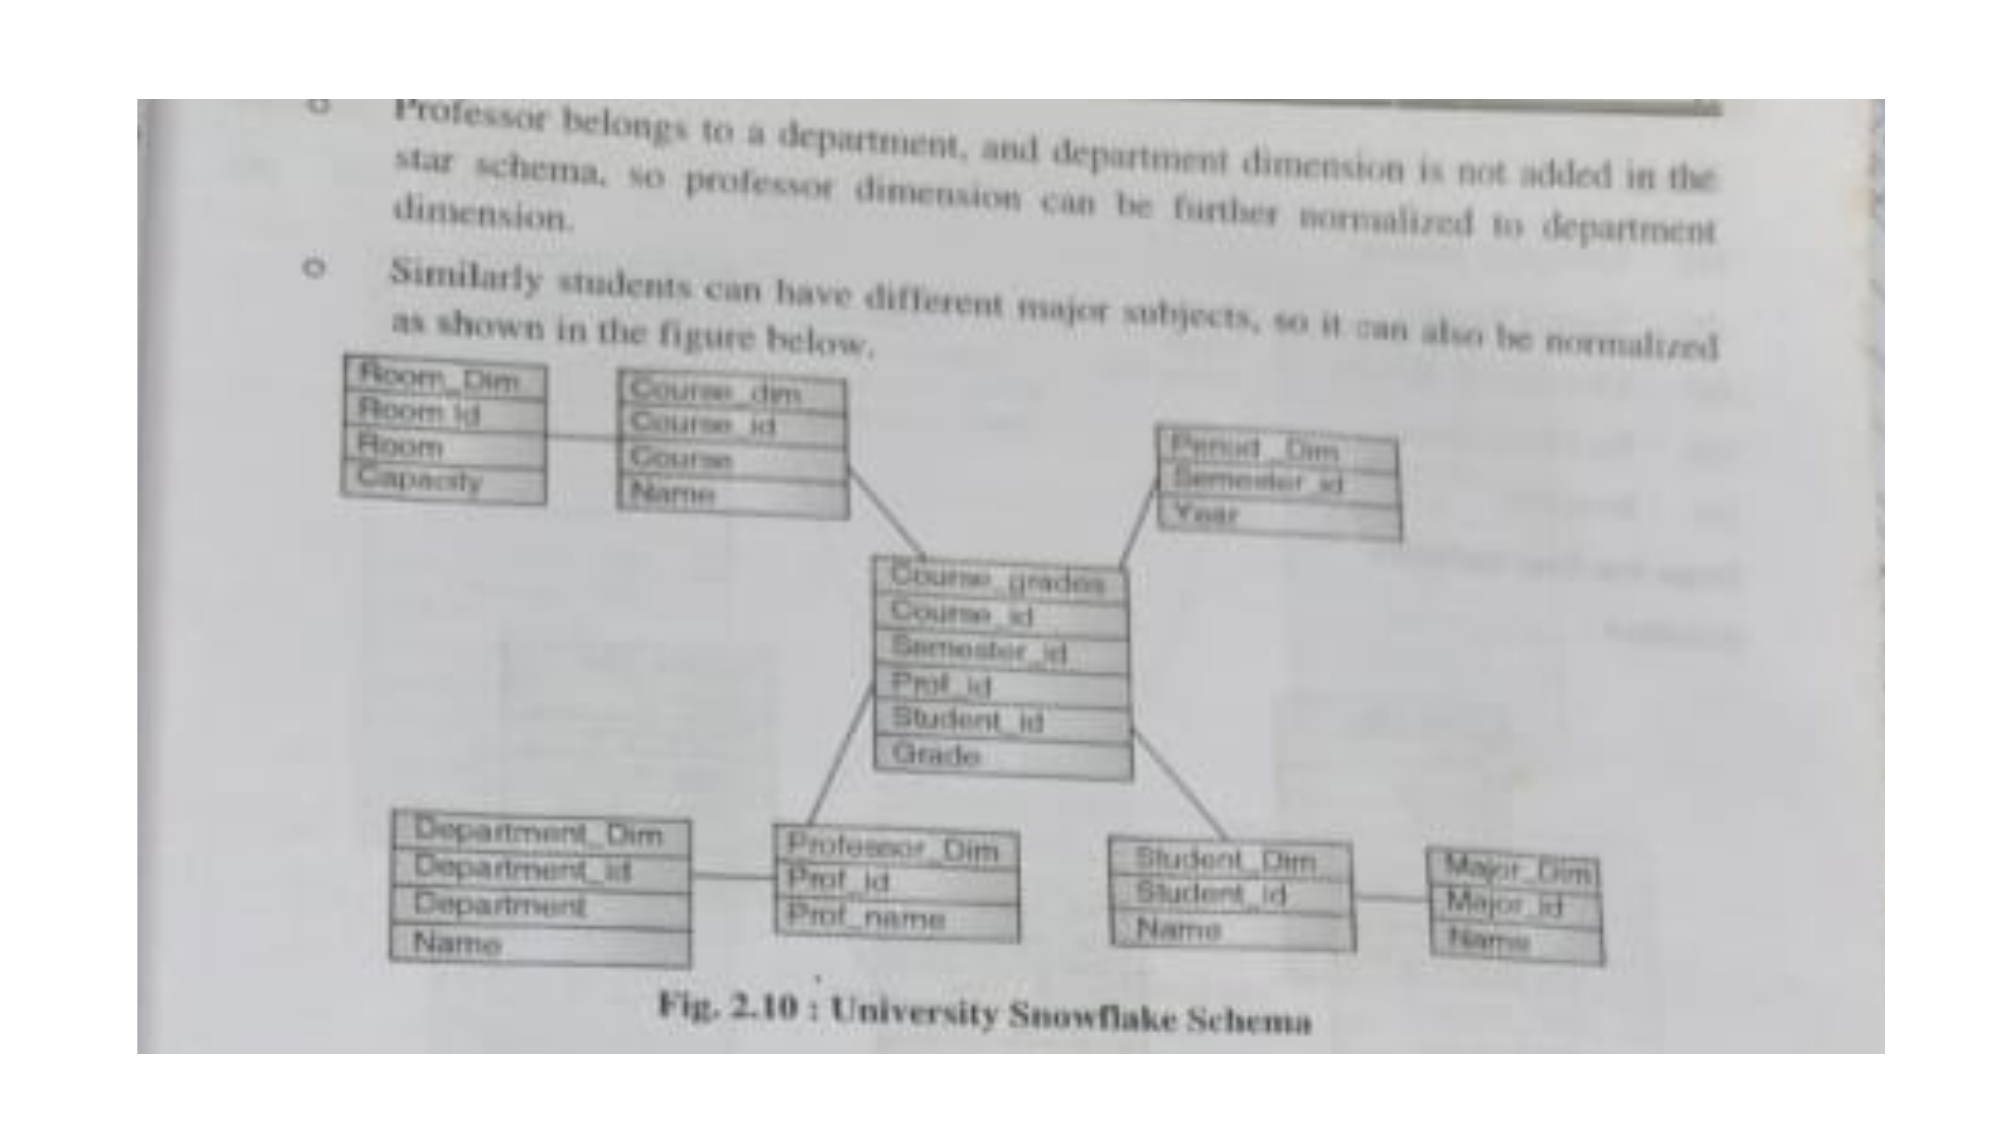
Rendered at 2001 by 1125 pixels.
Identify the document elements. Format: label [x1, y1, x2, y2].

picture [137, 99, 1885, 1054]
